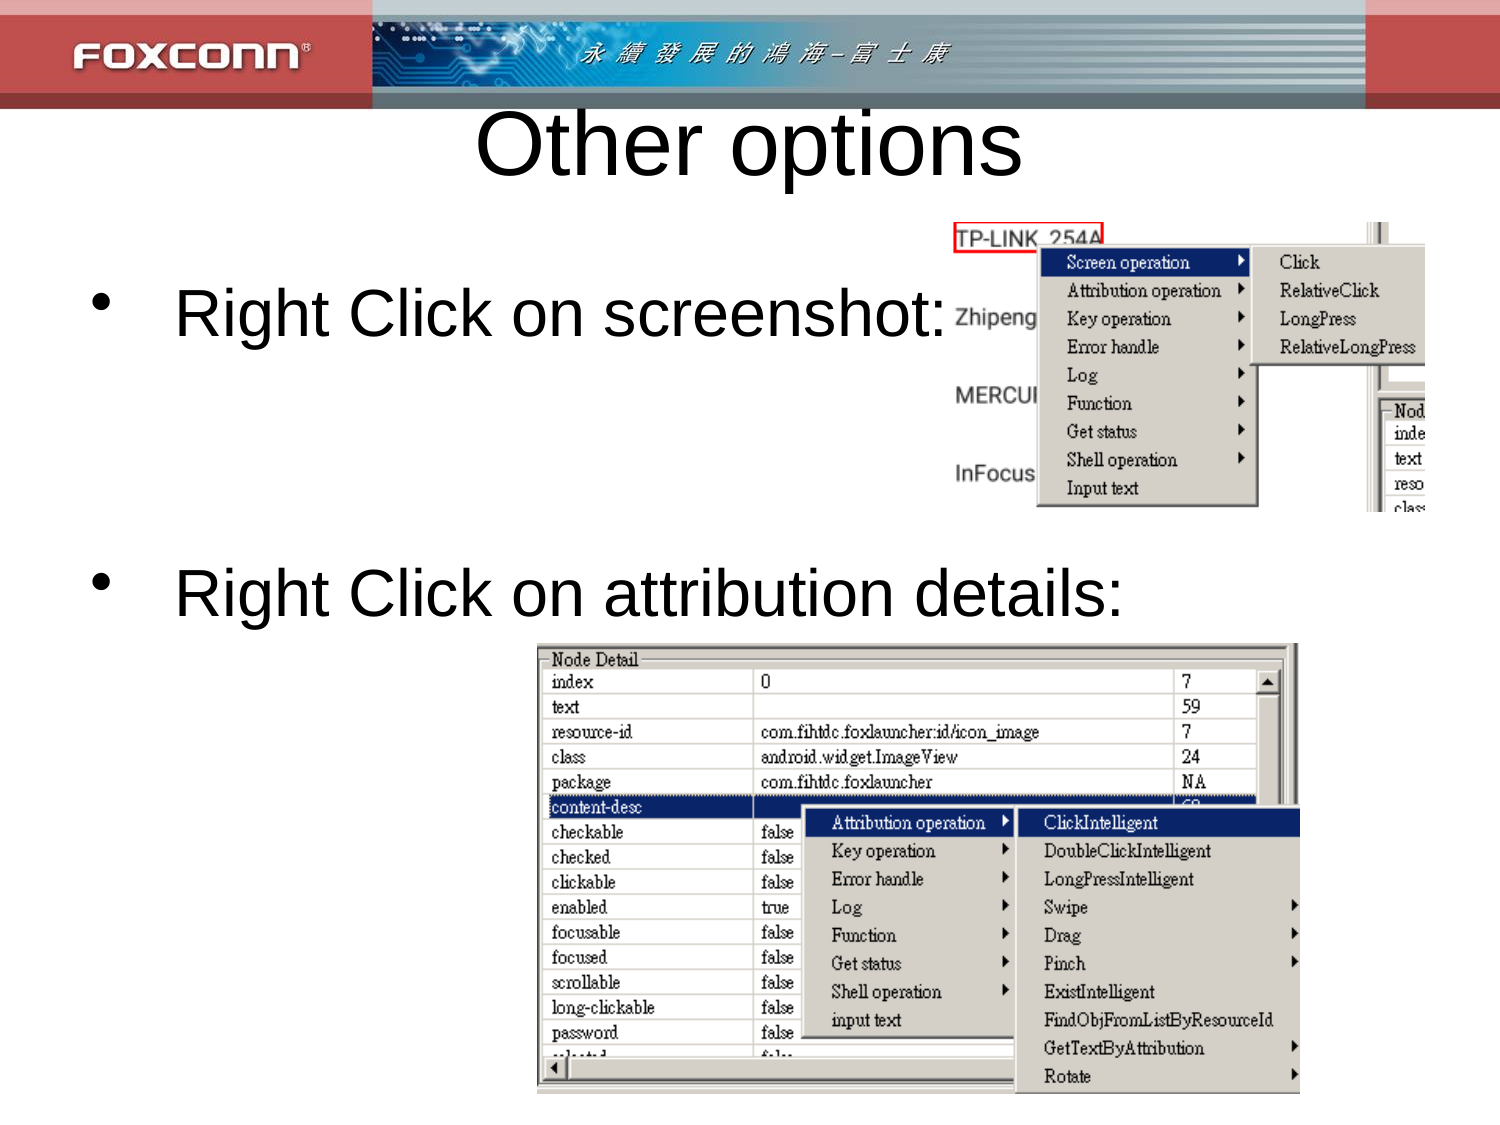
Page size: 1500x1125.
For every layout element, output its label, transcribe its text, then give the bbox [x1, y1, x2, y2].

picture [0, 0, 1500, 1125]
list Right Click on screenshot: Right Click on attribution details: [74, 262, 1426, 1006]
title Other options [74, 44, 1426, 233]
